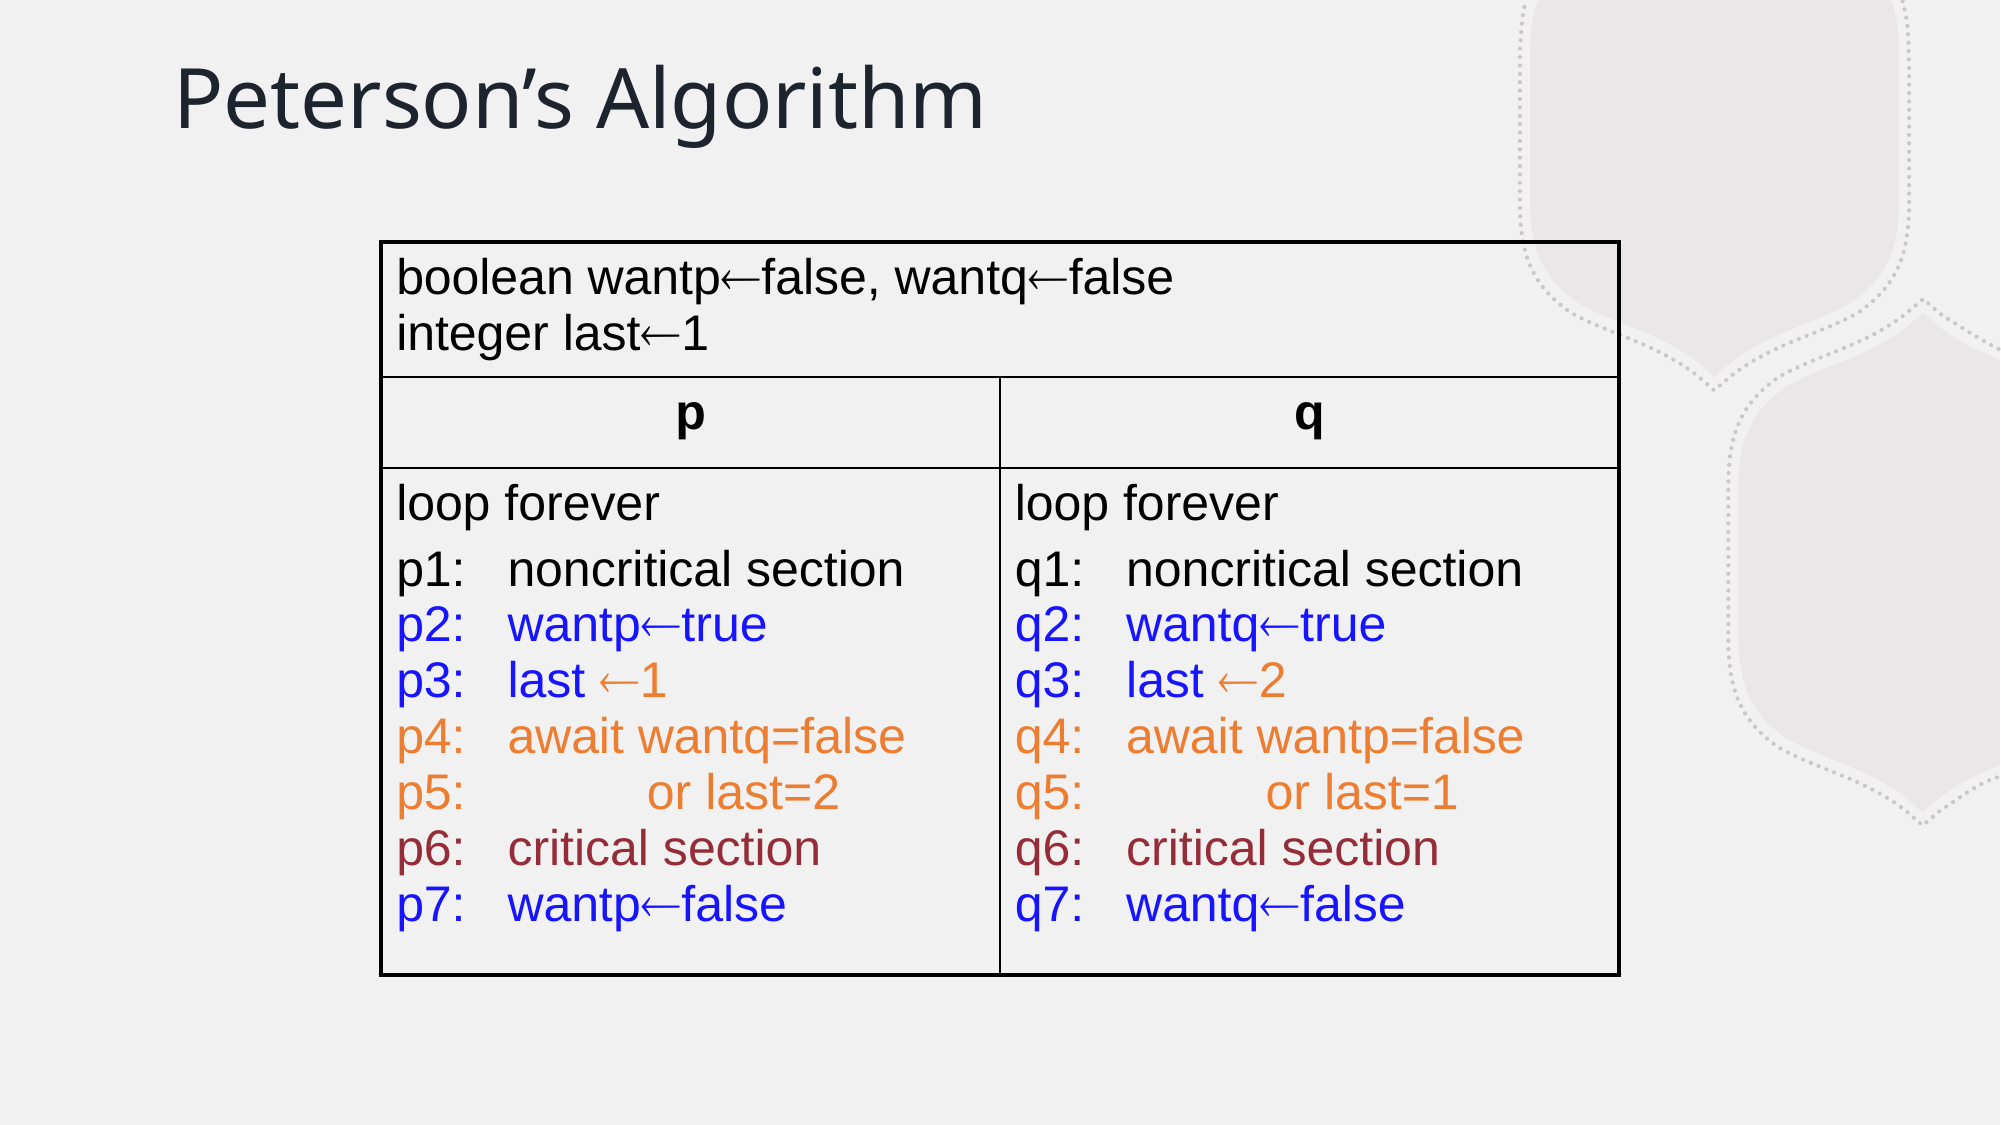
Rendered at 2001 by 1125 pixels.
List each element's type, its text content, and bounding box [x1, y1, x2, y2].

title Peterson’s Algorithm [158, 8, 1648, 183]
table_cell p [383, 378, 999, 467]
table_cell loop forever p1: noncritical section p2: wantptrue p3: last 1 p4: await wantq=false p5: or last=2 p6: critical section p7: wantpfalse [383, 469, 999, 973]
table_header boolean wantpfalse, wantqfalse integer last1 [383, 244, 1617, 376]
table_cell q [1001, 378, 1617, 467]
table_cell loop forever q1: noncritical section q2: wantqtrue q3: last 2 q4: await wantp=false q5: or last=1 q6: critical section q7: wantqfalse [1001, 469, 1617, 973]
